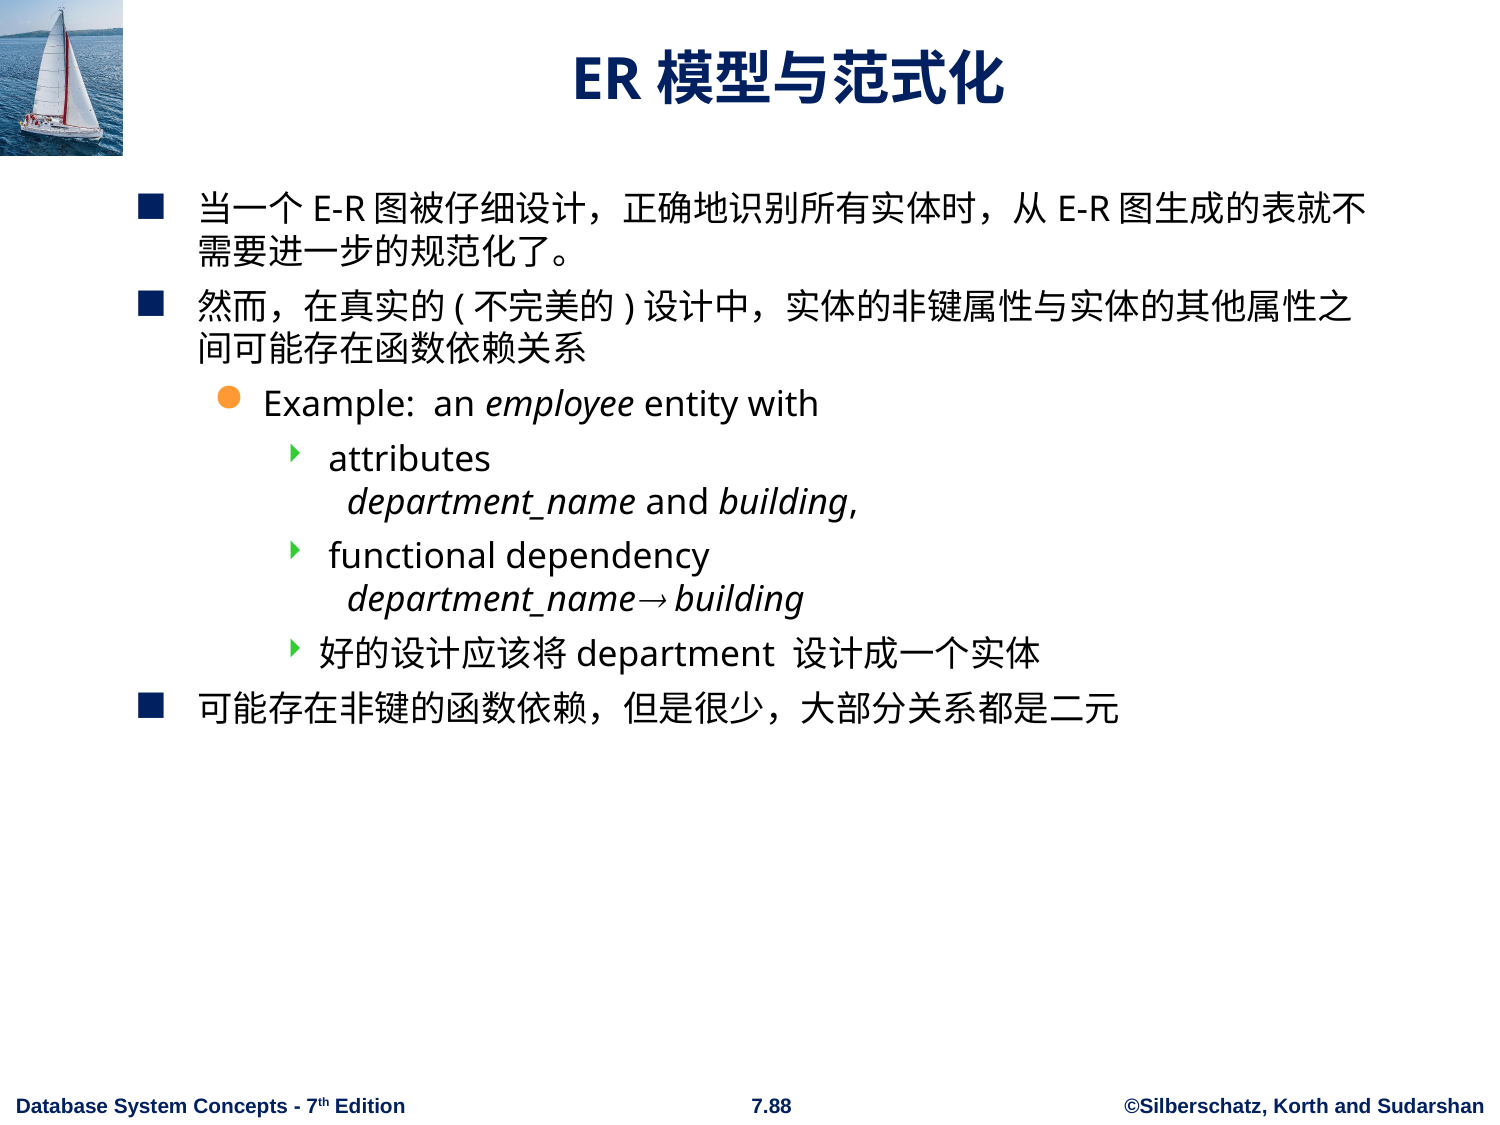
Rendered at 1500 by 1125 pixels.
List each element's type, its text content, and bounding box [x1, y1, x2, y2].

list 当一个E-R图被仔细设计，正确地识别所有实体时，从E-R图生成的表就不需要进一步的规范化了。 然而，在真实的(不完美的)设计中，实体的非键属性与实体的其他属性之间可能存在函数依赖关系 Example: an employee entity with attributes department_name and building, functional dependency department_name building 好的设计应该将department 设计成一个实体 可能存在非键的函数依赖，但是很少，大部分关系都是二元 [126, 178, 1392, 898]
picture [0, 0, 123, 156]
title ER模型与范式化 [125, 18, 1452, 120]
